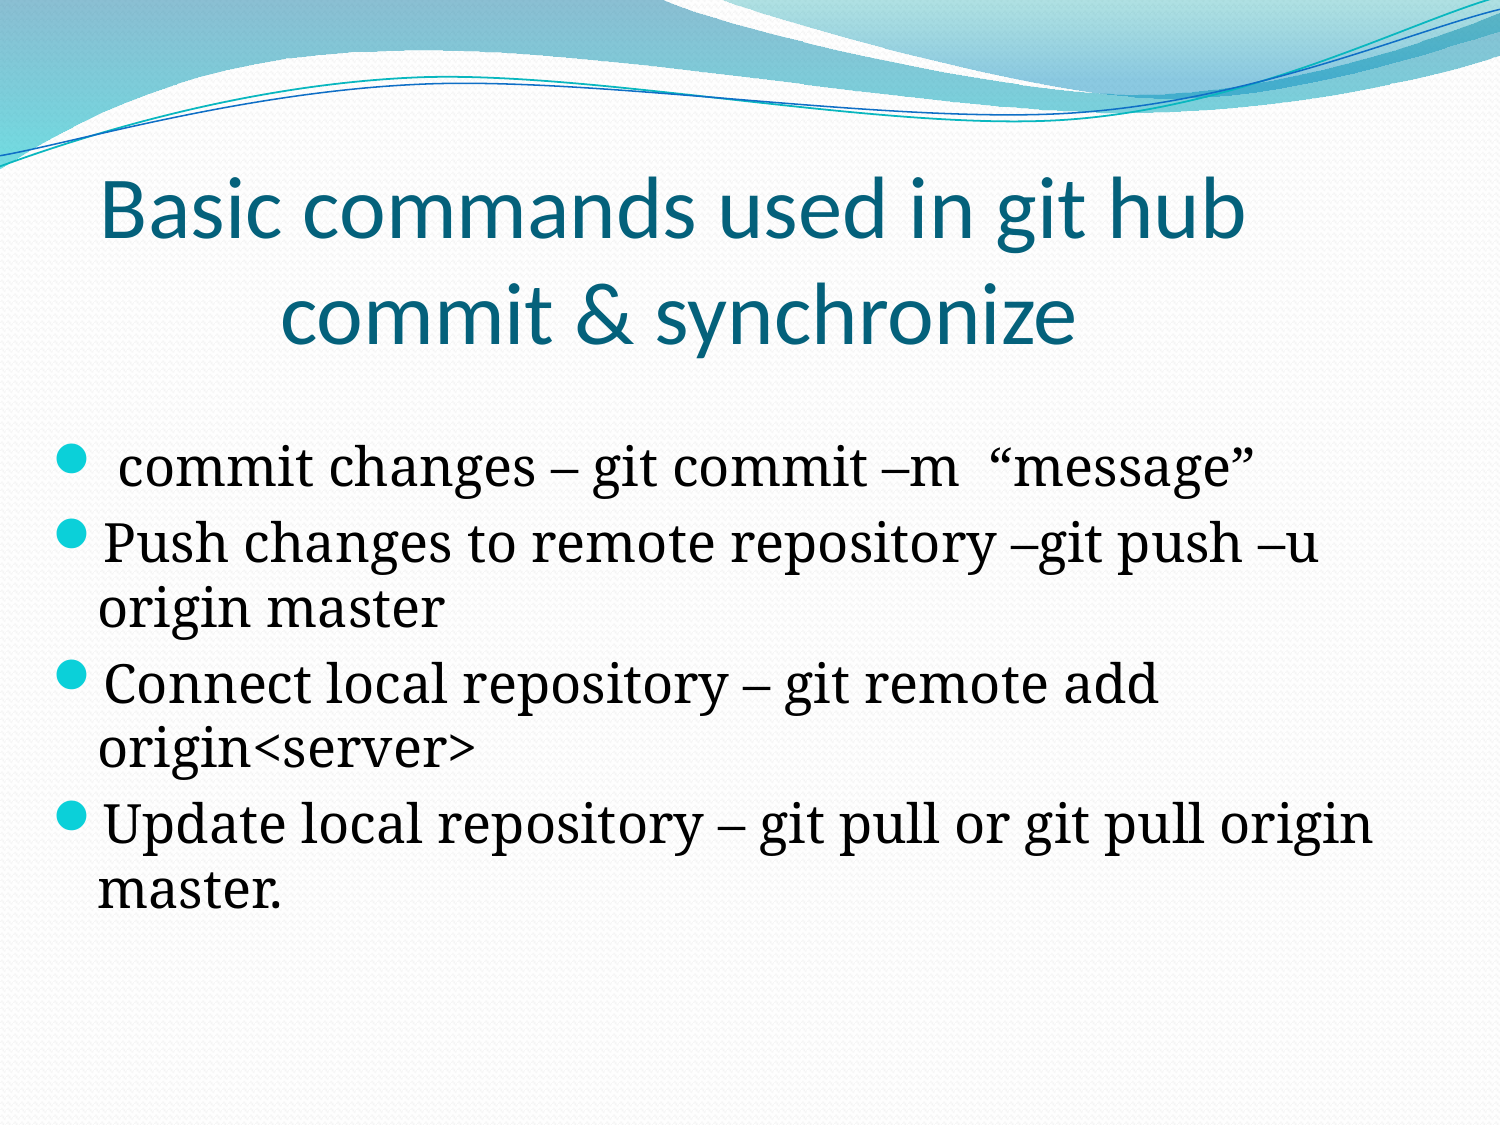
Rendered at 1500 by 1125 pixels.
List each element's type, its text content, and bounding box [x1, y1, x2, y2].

list commit changes – git commit –m “message” Push changes to remote repository –git push –u origin master Connect local repository – git remote add origin<server> Update local repository – git pull or git pull origin master. [37, 425, 1500, 1038]
title Basic commands used in git hub commit & synchronize [99, 137, 1425, 363]
